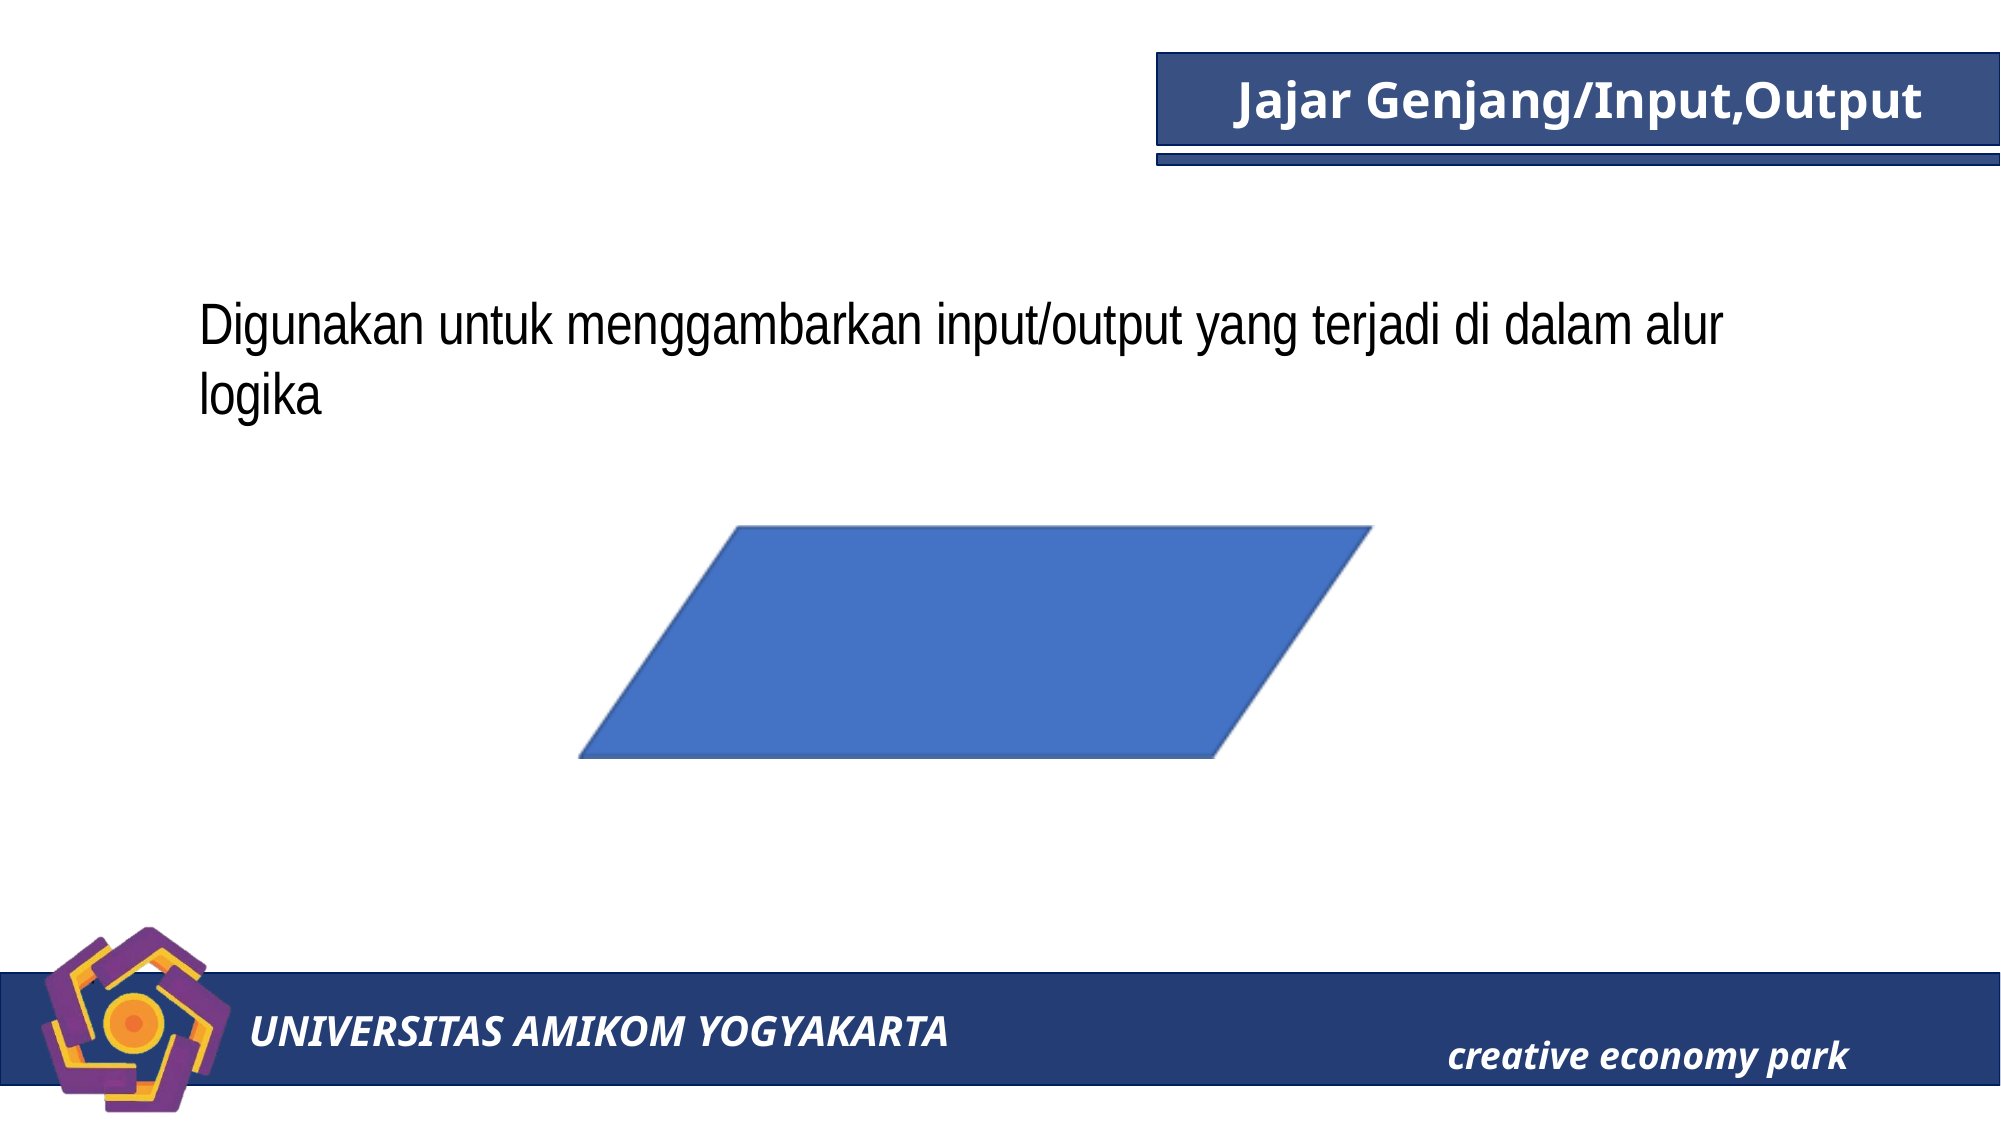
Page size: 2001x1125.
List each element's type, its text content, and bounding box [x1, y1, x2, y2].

text_box [577, 525, 1375, 759]
slide_number creative economy park [1445, 1029, 1879, 1125]
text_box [1155, 153, 2000, 167]
footer UNIVERSITAS AMIKOM YOGYAKARTA [246, 1002, 982, 1125]
picture [29, 912, 242, 1125]
text_box Digunakan untuk menggambarkan input/output yang terjadi di dalam alur logika [197, 284, 1743, 426]
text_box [1155, 51, 2000, 147]
